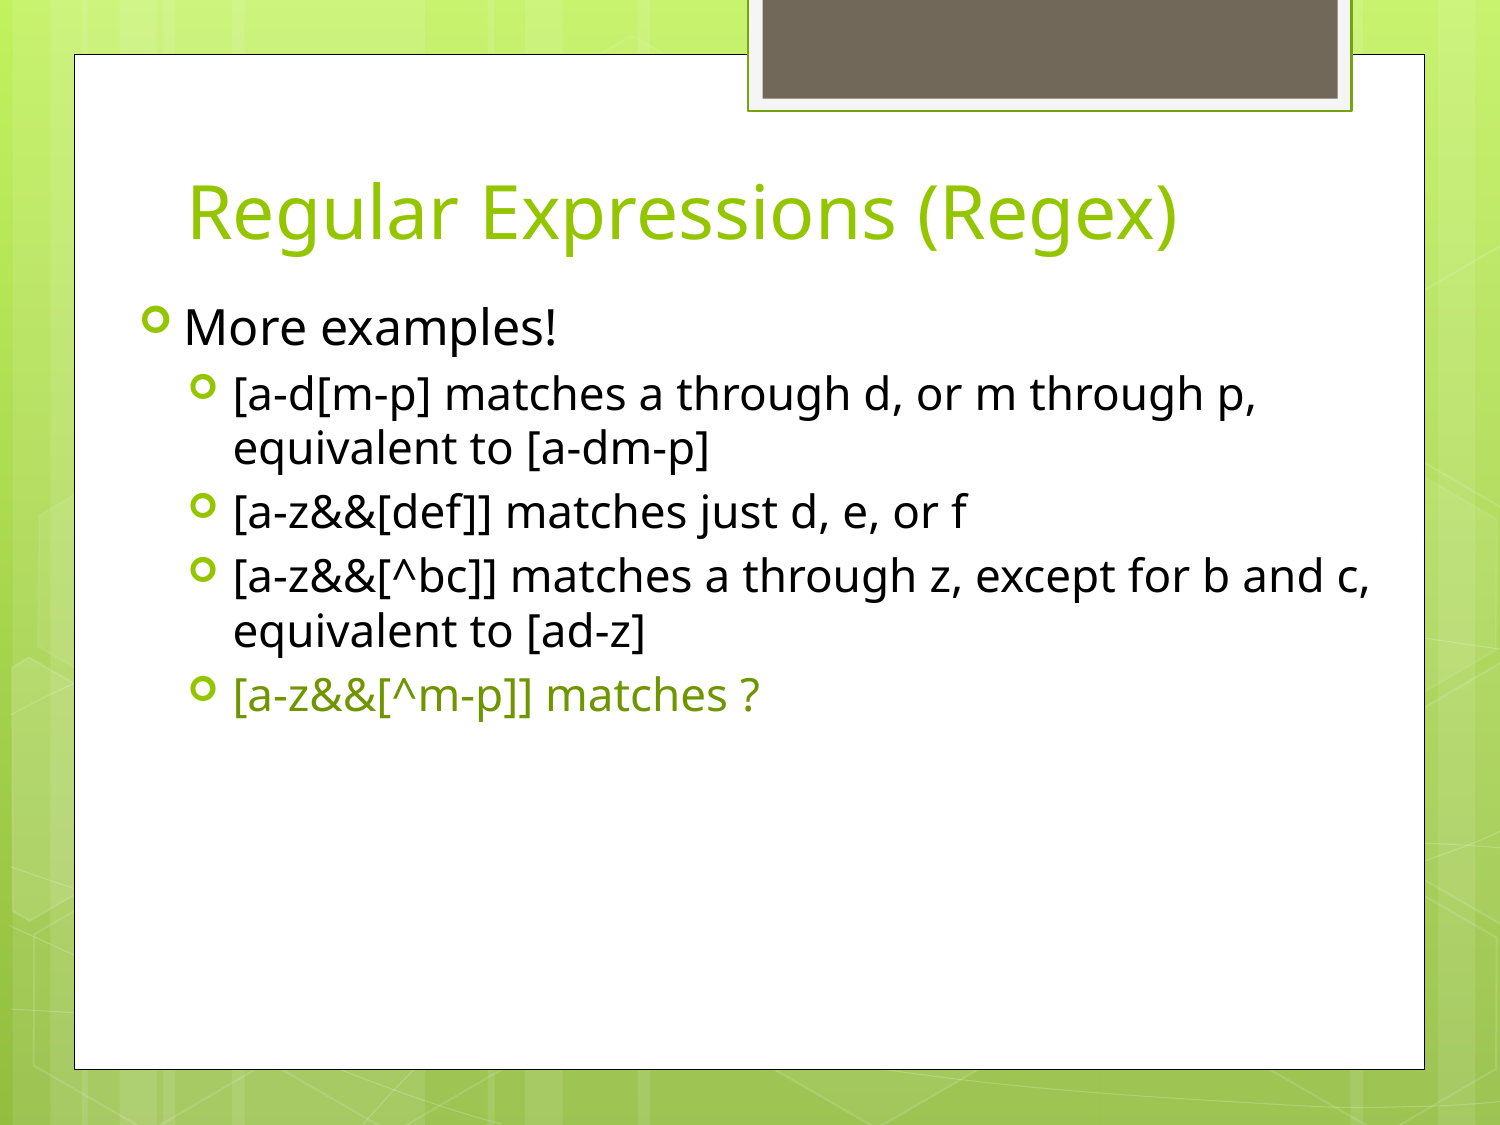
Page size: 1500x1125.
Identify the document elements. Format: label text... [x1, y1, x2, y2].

list More examples! [a-d[m-p] matches a through d, or m through p, equivalent to [a-dm-p] [a-z&&[def]] matches just d, e, or f [a-z&&[^bc]] matches a through z, except for b and c, equivalent to [ad-z] [a-z&&[^m-p]] matches ? [112, 287, 1388, 1063]
title Regular Expressions (Regex) [171, 75, 1324, 263]
